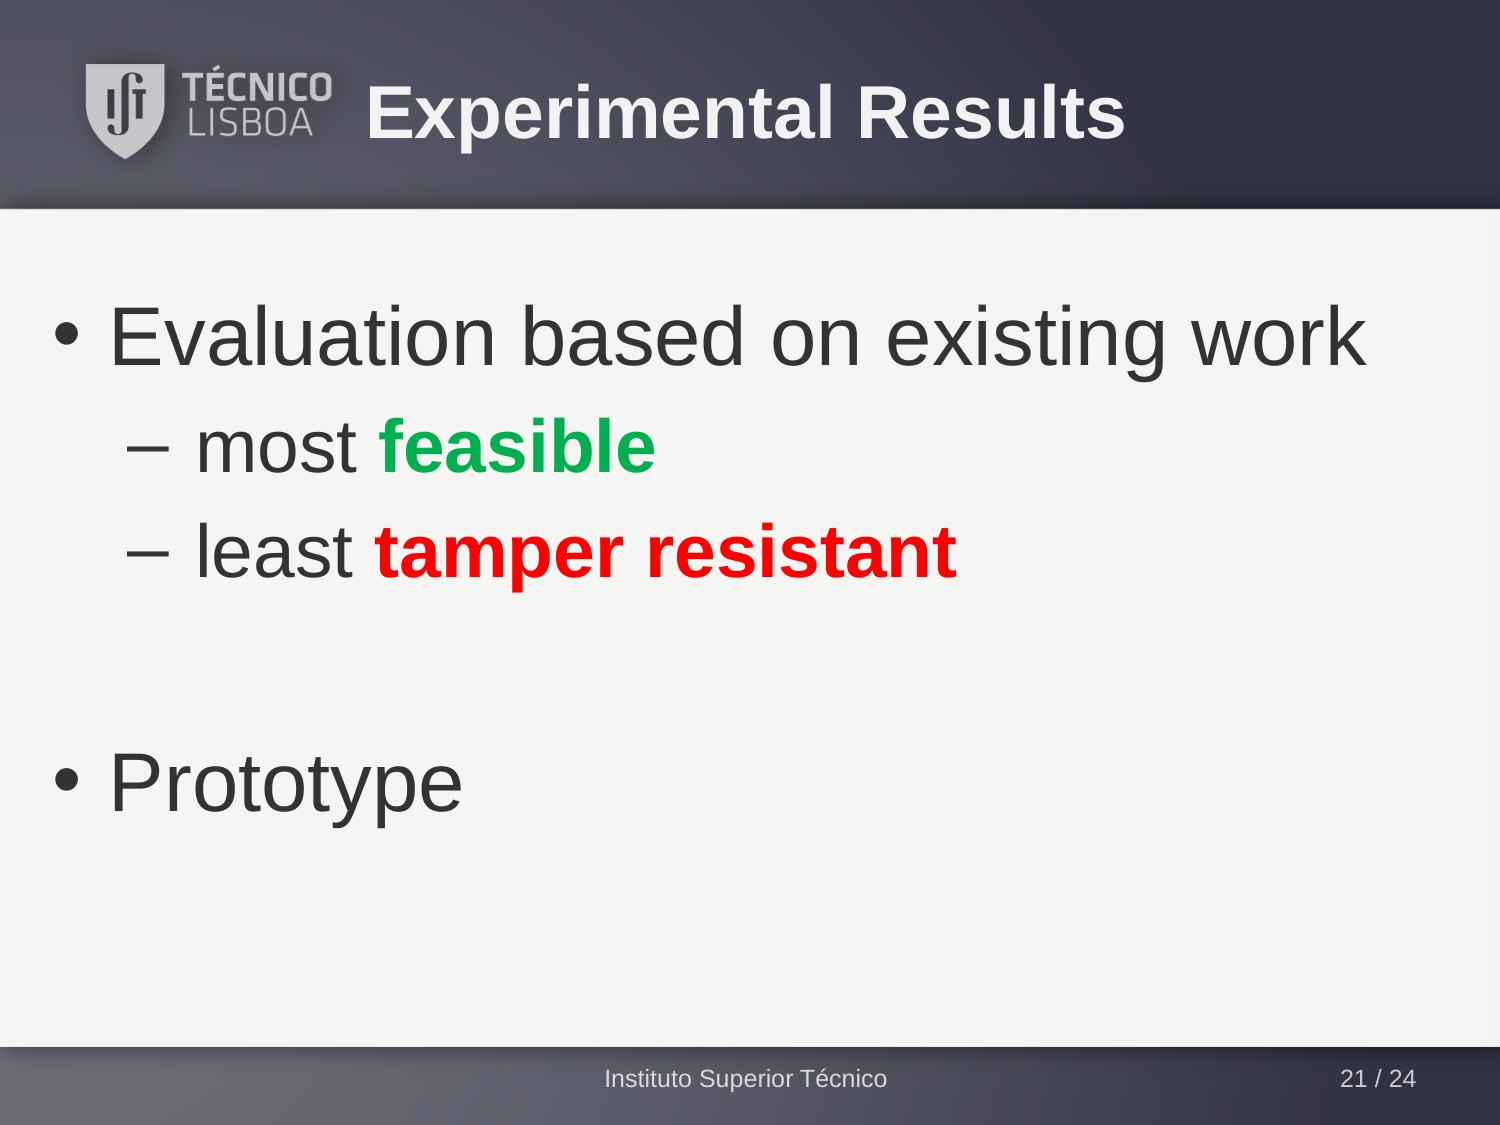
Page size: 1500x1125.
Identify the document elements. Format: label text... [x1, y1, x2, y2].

list Evaluation based on existing work most feasible least tamper resistant Prototype [37, 275, 1413, 988]
slide_number 21 / 24 [1325, 1052, 1500, 1103]
title Experimental Results [350, 37, 1500, 180]
picture [0, 0, 1500, 1125]
footer Instituto Superior Técnico [512, 1052, 988, 1103]
